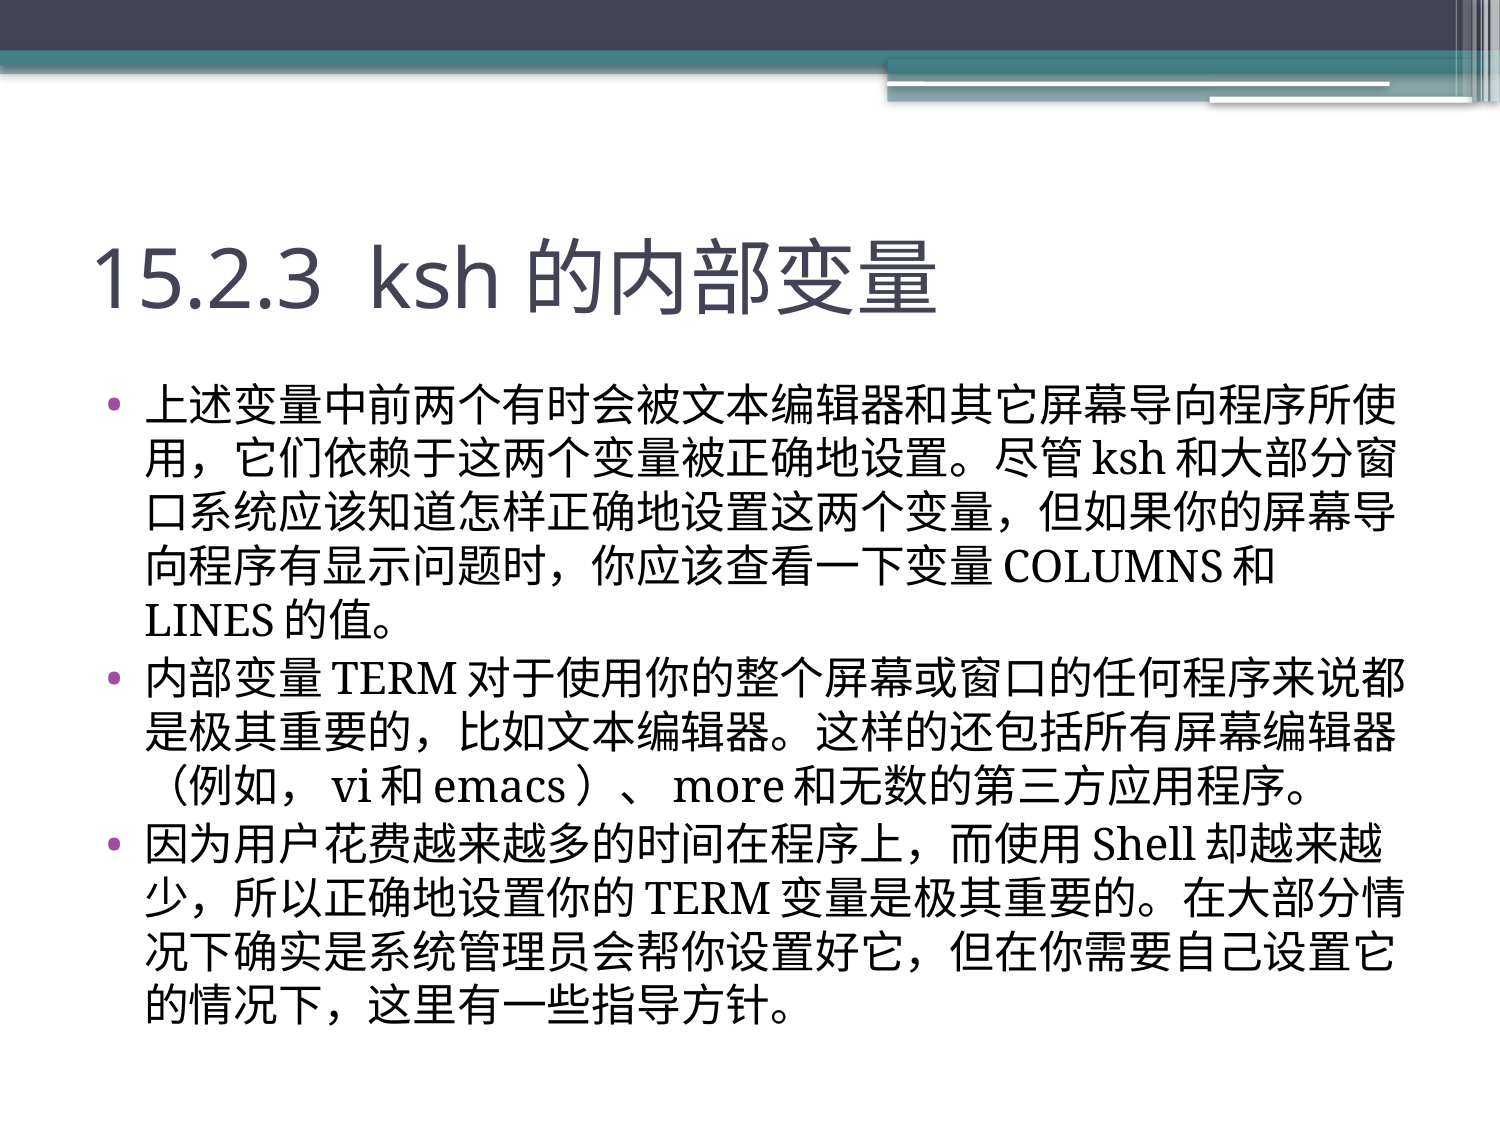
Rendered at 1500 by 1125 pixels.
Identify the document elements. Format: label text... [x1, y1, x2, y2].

title 15.2.3 ksh的内部变量 [75, 187, 1425, 363]
list 上述变量中前两个有时会被文本编辑器和其它屏幕导向程序所使用，它们依赖于这两个变量被正确地设置。尽管ksh和大部分窗口系统应该知道怎样正确地设置这两个变量，但如果你的屏幕导向程序有显示问题时，你应该查看一下变量COLUMNS和LINES的值。 内部变量TERM对于使用你的整个屏幕或窗口的任何程序来说都是极其重要的，比如文本编辑器。这样的还包括所有屏幕编辑器（例如，vi和emacs）、more和无数的第三方应用程序。 因为用户花费越来越多的时间在程序上，而使用Shell却越来越少，所以正确地设置你的TERM变量是极其重要的。在大部分情况下确实是系统管理员会帮你设置好它，但在你需要自己设置它的情况下，这里有一些指导方针。 [75, 368, 1425, 1079]
